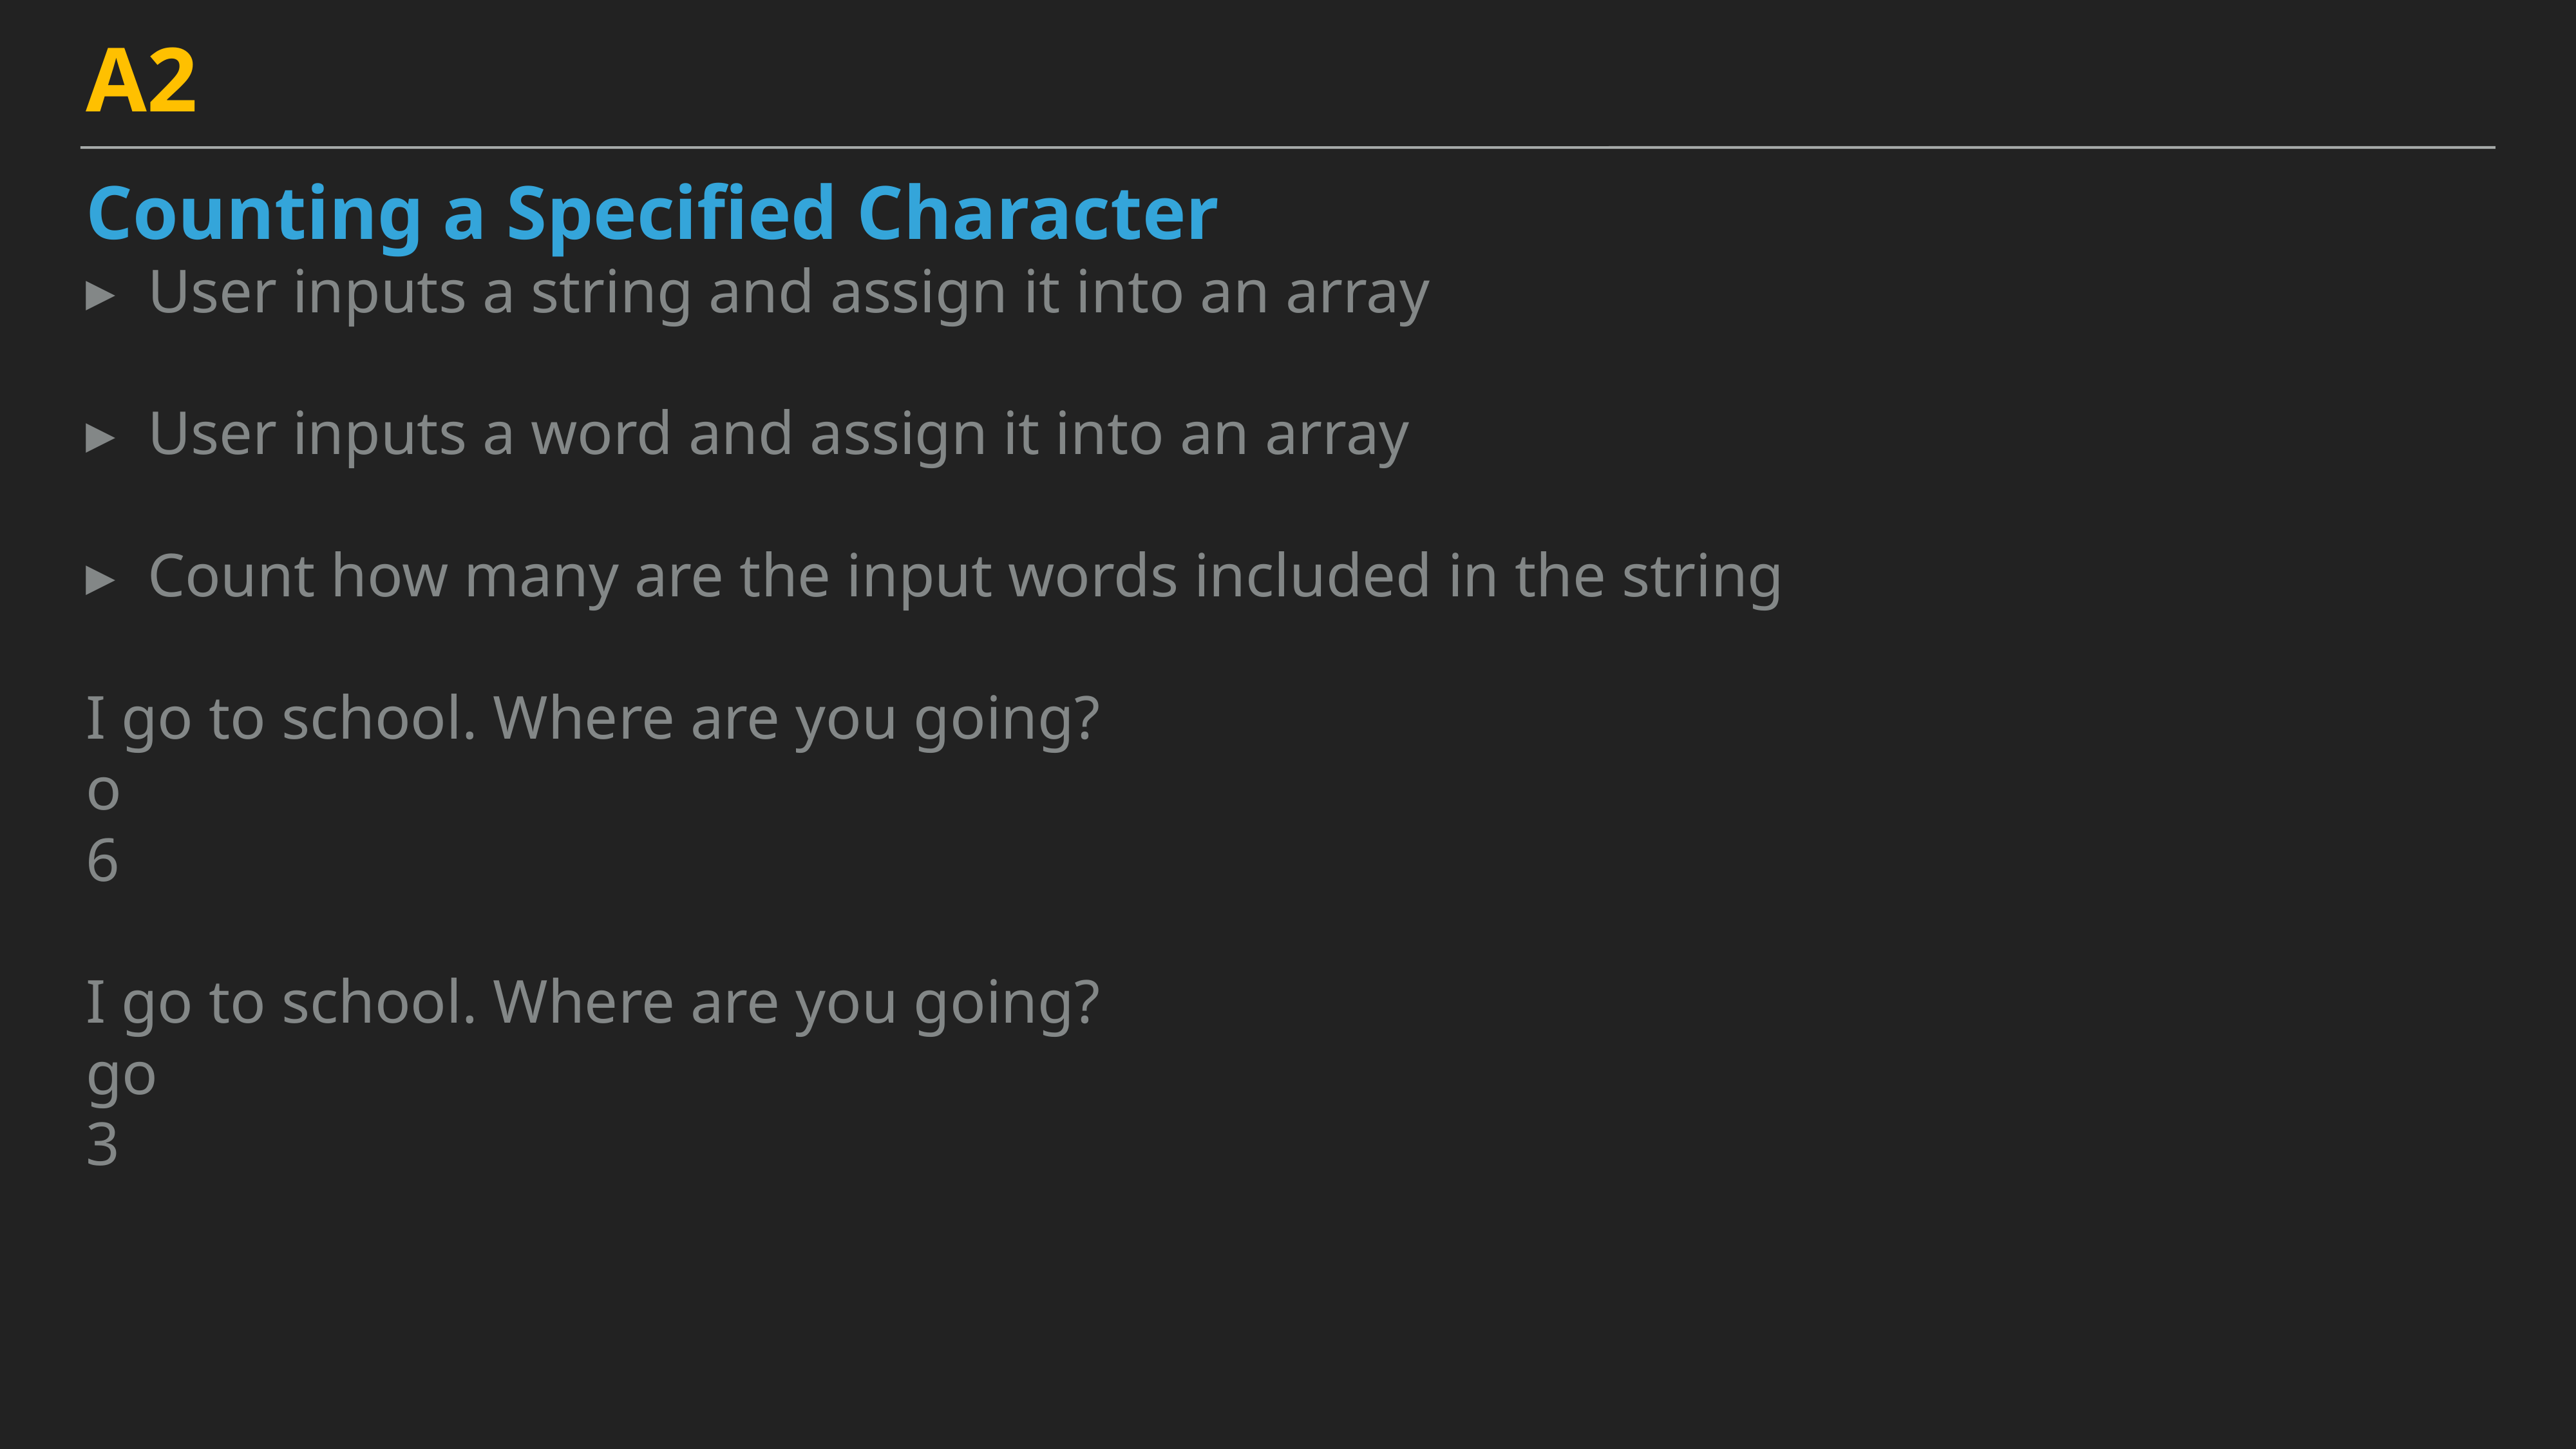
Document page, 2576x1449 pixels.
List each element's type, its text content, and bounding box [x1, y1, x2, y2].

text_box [80, 176, 2496, 484]
list A2 [80, 18, 2295, 135]
